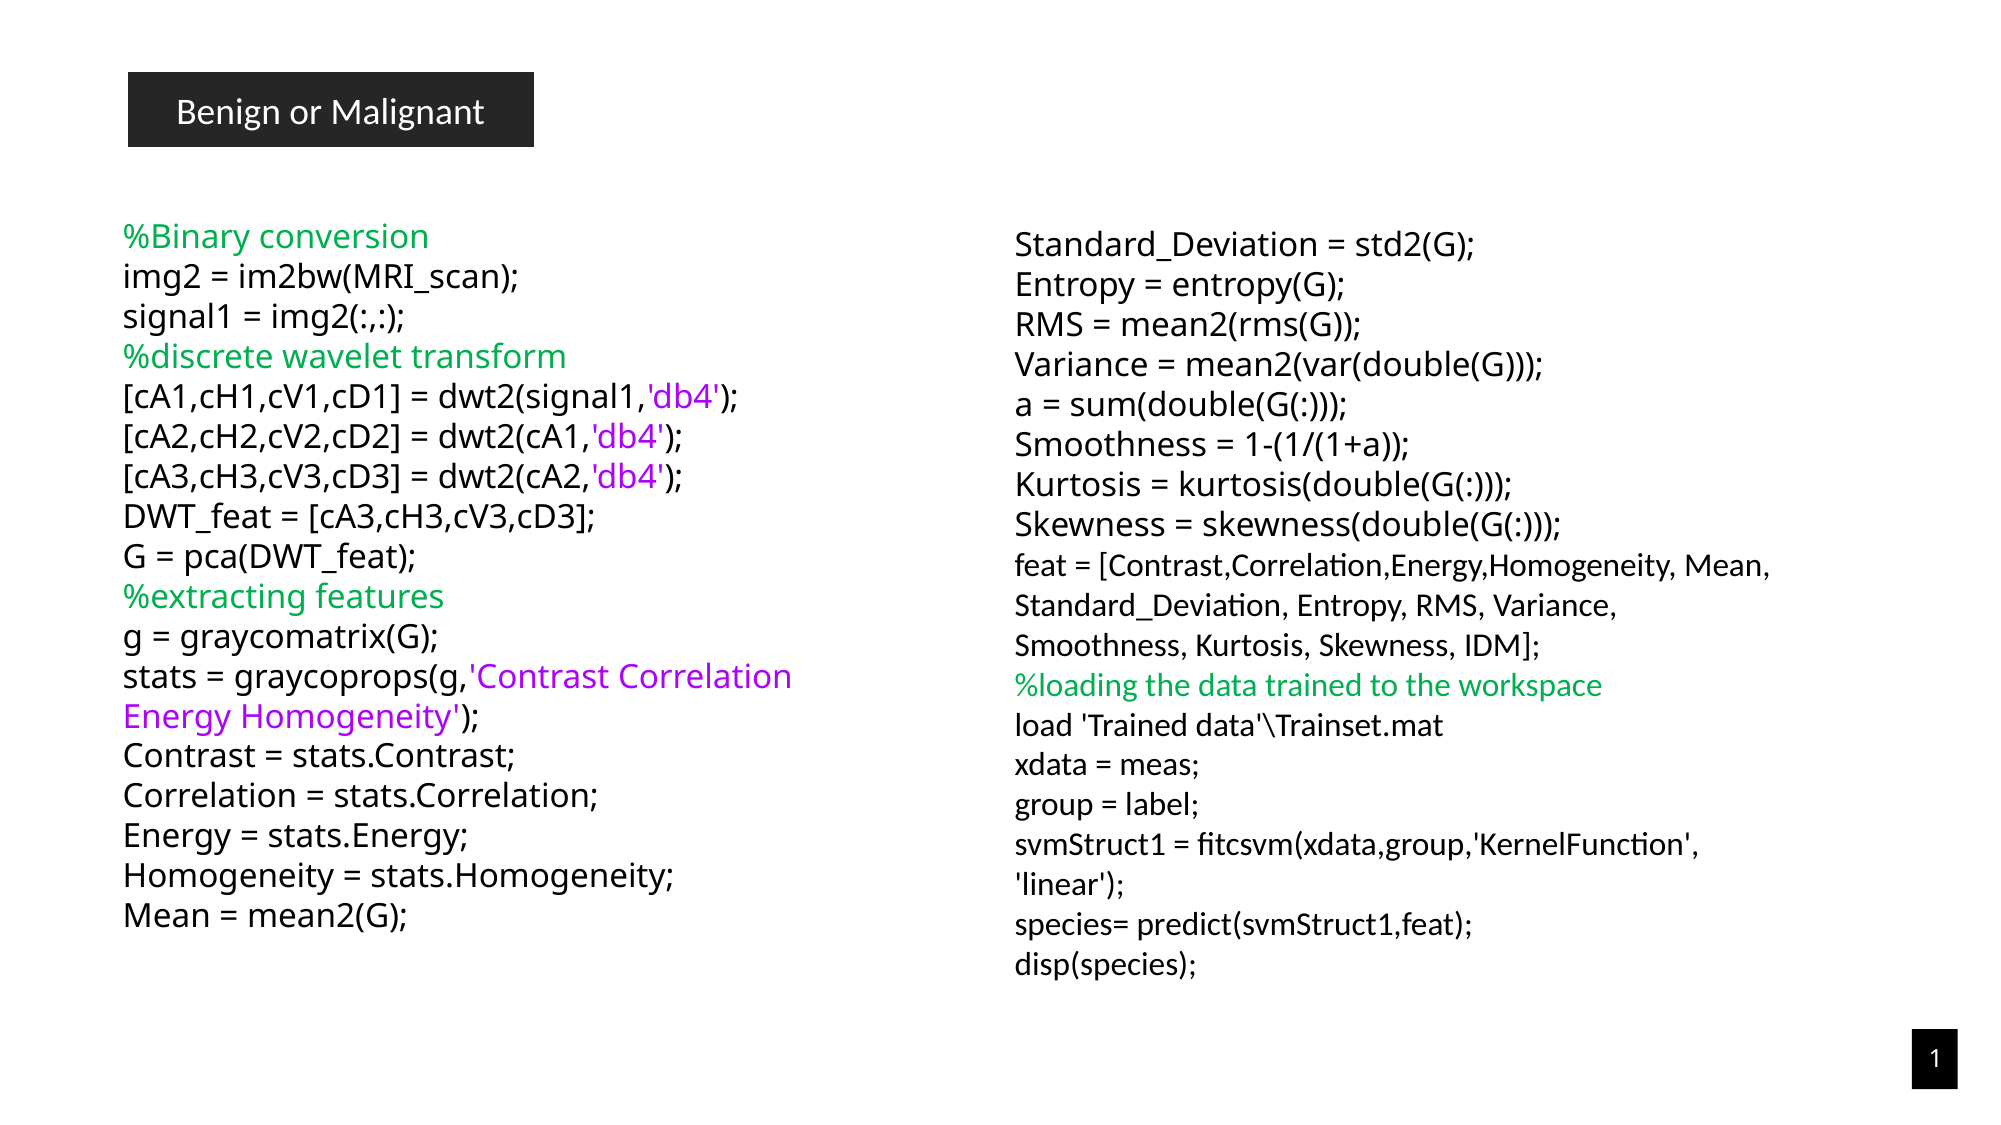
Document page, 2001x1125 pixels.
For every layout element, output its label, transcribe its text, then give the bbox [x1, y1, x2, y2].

text_box Standard_Deviation = std2(G); Entropy = entropy(G); RMS = mean2(rms(G)); Variance = mean2(var(double(G))); a = sum(double(G(:))); Smoothness = 1-(1/(1+a)); Kurtosis = kurtosis(double(G(:))); Skewness = skewness(double(G(:))); feat = [Contrast,Correlation,Energy,Homogeneity, Mean, Standard_Deviation, Entropy, RMS, Variance, Smoothness, Kurtosis, Skewness, IDM]; %loading the data trained to the workspace load 'Trained data'\Trainset.mat xdata = meas; group = label; svmStruct1 = fitcsvm(xdata,group,'KernelFunction', 'linear'); species= predict(svmStruct1,feat); disp(species); [999, 216, 1811, 1035]
text_box Benign or Malignant [124, 69, 537, 150]
text_box %Binary conversion img2 = im2bw(MRI_scan); signal1 = img2(:,:); %discrete wavelet transform [cA1,cH1,cV1,cD1] = dwt2(signal1,'db4'); [cA2,cH2,cV2,cD2] = dwt2(cA1,'db4'); [cA3,cH3,cV3,cD3] = dwt2(cA2,'db4'); DWT_feat = [cA3,cH3,cV3,cD3]; G = pca(DWT_feat); %extracting features g = graycomatrix(G); stats = graycoprops(g,'Contrast Correlation Energy Homogeneity'); Contrast = stats.Contrast; Correlation = stats.Correlation; Energy = stats.Energy; Homogeneity = stats.Homogeneity; Mean = mean2(G); [108, 148, 879, 942]
text_box 1 [1911, 1029, 1958, 1090]
